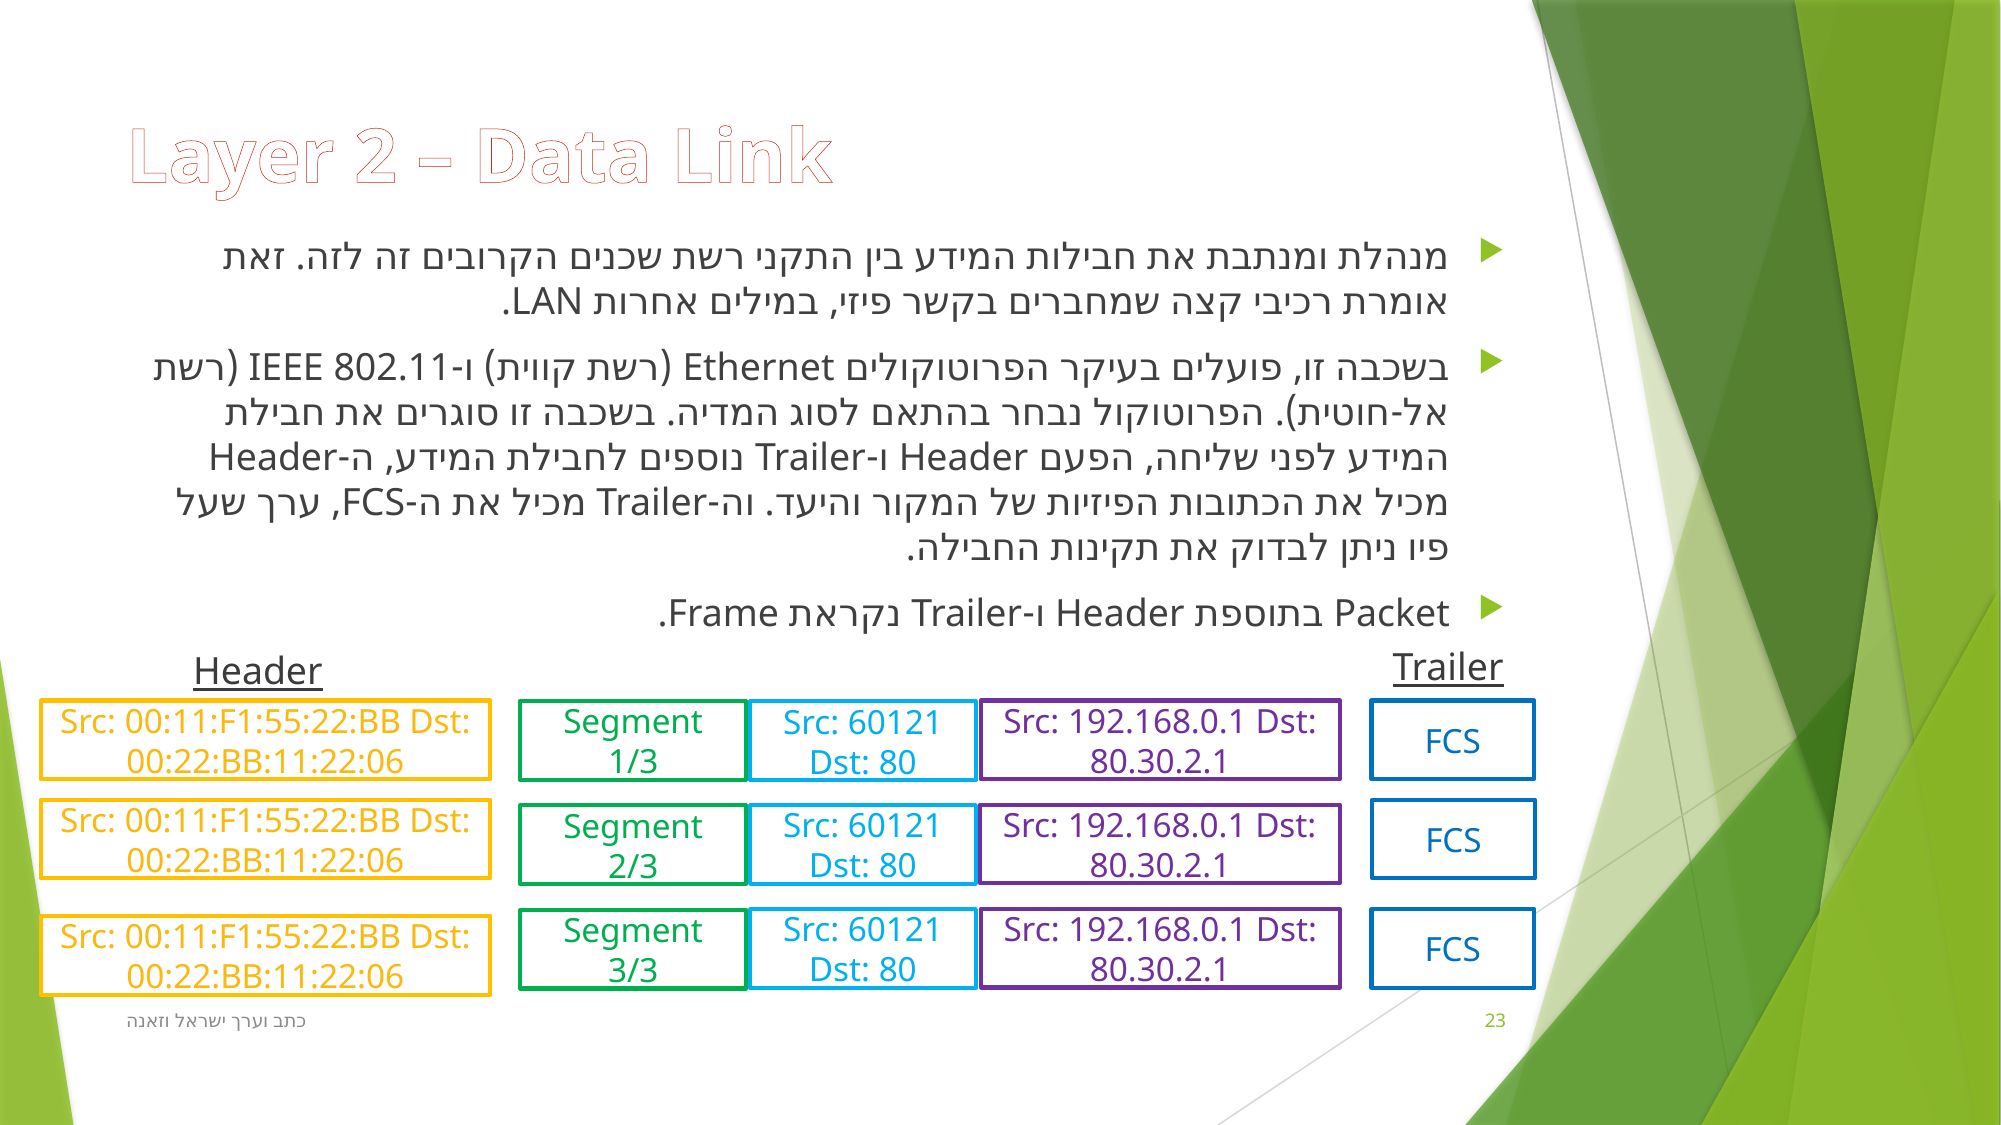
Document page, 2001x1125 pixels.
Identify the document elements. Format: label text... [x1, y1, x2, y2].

text_box Segment 3/3 [519, 908, 748, 990]
text_box Src: 00:11:F1:55:22:BB Dst: 00:22:BB:11:22:06 [39, 914, 492, 996]
text_box FCS [1370, 699, 1536, 781]
text_box Src: 00:11:F1:55:22:BB Dst: 00:22:BB:11:22:06 [39, 699, 492, 781]
text_box Header [178, 639, 353, 700]
text_box Src: 00:11:F1:55:22:BB Dst: 00:22:BB:11:22:06 [39, 798, 492, 880]
text_box Segment 2/3 [519, 804, 748, 886]
text_box FCS [1370, 907, 1536, 989]
text_box FCS [1371, 798, 1537, 880]
text_box Src: 192.168.0.1 Dst: 80.30.2.1 [979, 699, 1341, 781]
text_box Src: 60121 Dst: 80 [749, 700, 977, 782]
title Layer 2 – Data Link [111, 99, 1522, 224]
footer כתב וערך ישראל וזאנה [111, 991, 1145, 1051]
text_box Trailer [1377, 636, 1553, 696]
text_box Src: 60121 Dst: 80 [749, 908, 977, 989]
text_box Segment 1/3 [519, 699, 748, 782]
text_box Src: 192.168.0.1 Dst: 80.30.2.1 [979, 803, 1341, 885]
slide_number 23 [1409, 991, 1522, 1051]
list מנהלת ומנתבת את חבילות המידע בין התקני רשת שכנים הקרובים זה לזה. זאת אומרת רכיבי קצה שמחברים בקשר פיזי, במילים אחרות LAN. בשכבה זו, פועלים בעיקר הפרוטוקולים Ethernet (רשת קווית) ו-IEEE 802.11 (רשת אל-חוטית). הפרוטוקול נבחר בהתאם לסוג המדיה. בשכבה זו סוגרים את חבילת המידע לפני שליחה, הפעם Header ו-Trailer נוספים לחבילת המידע, ה-Header מכיל את הכתובות הפיזיות של המקור והיעד. וה-Trailer מכיל את ה-FCS, ערך שעל פיו ניתן לבדוק את תקינות החבילה. Packet בתוספת Header ו-Trailer נקראת Frame. [111, 224, 1522, 862]
text_box Src: 192.168.0.1 Dst: 80.30.2.1 [979, 907, 1341, 989]
text_box Src: 60121 Dst: 80 [749, 804, 977, 885]
